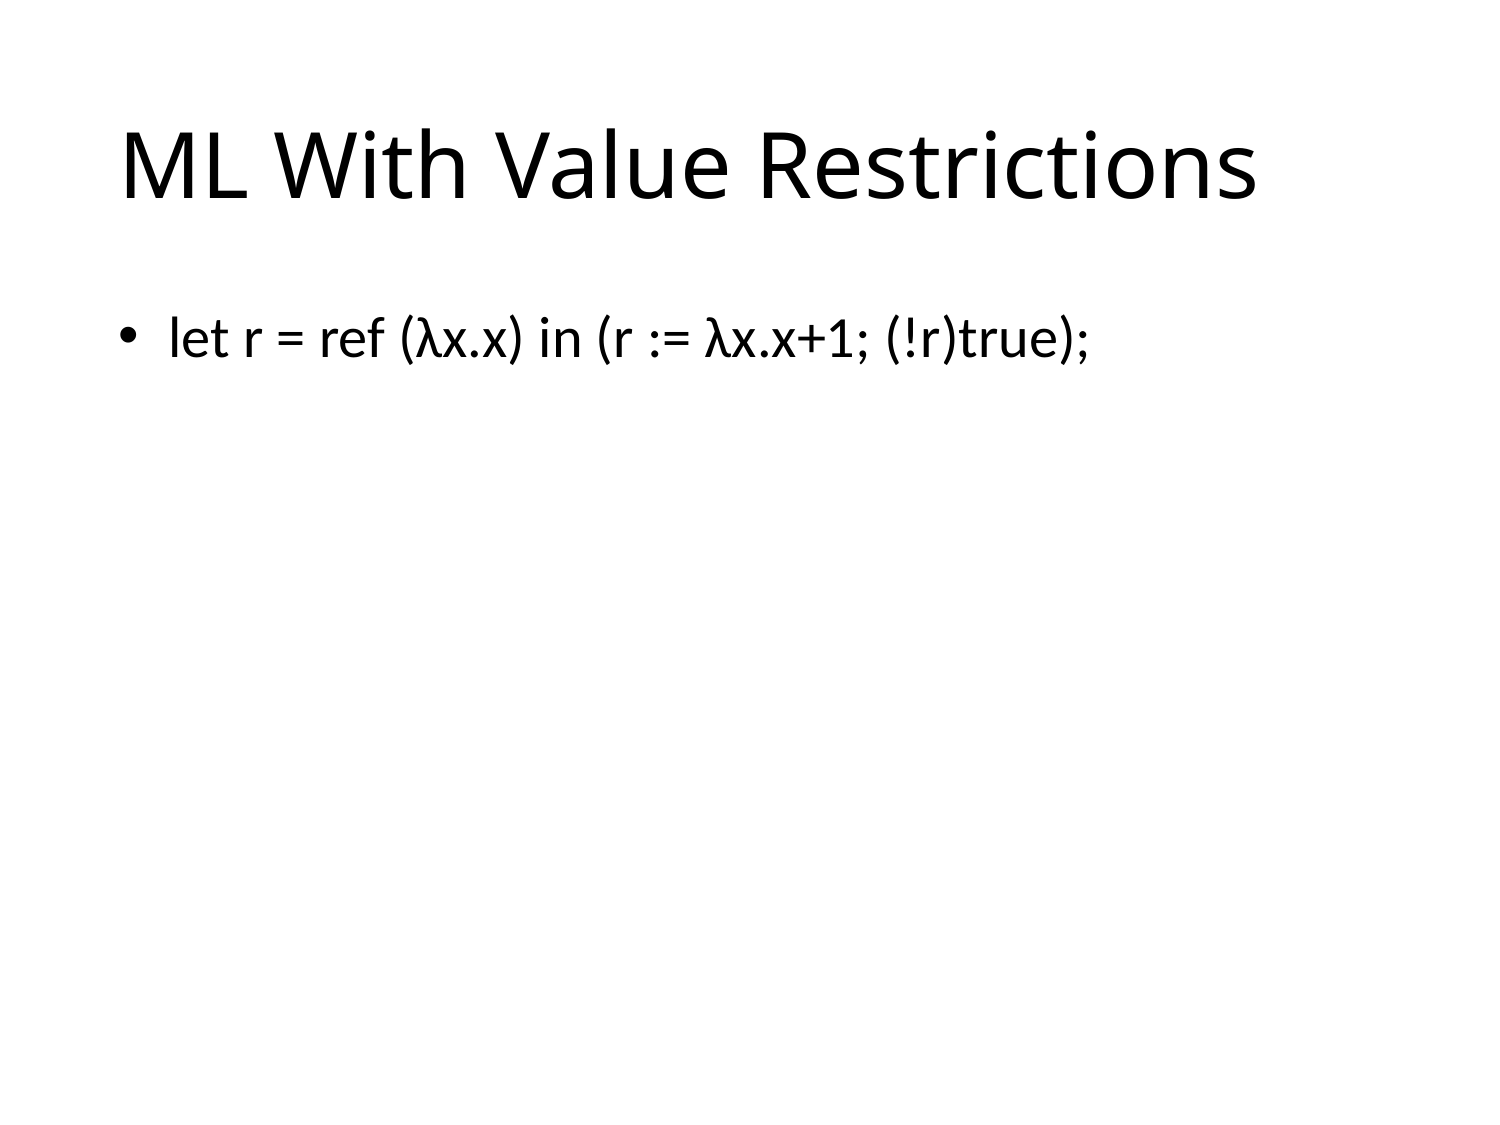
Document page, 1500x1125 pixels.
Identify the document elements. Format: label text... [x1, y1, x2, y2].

list let r = ref (λx.x) in (r := λx.x+1; (!r)true); [103, 299, 1397, 1014]
title ML With Value Restrictions [103, 59, 1397, 278]
